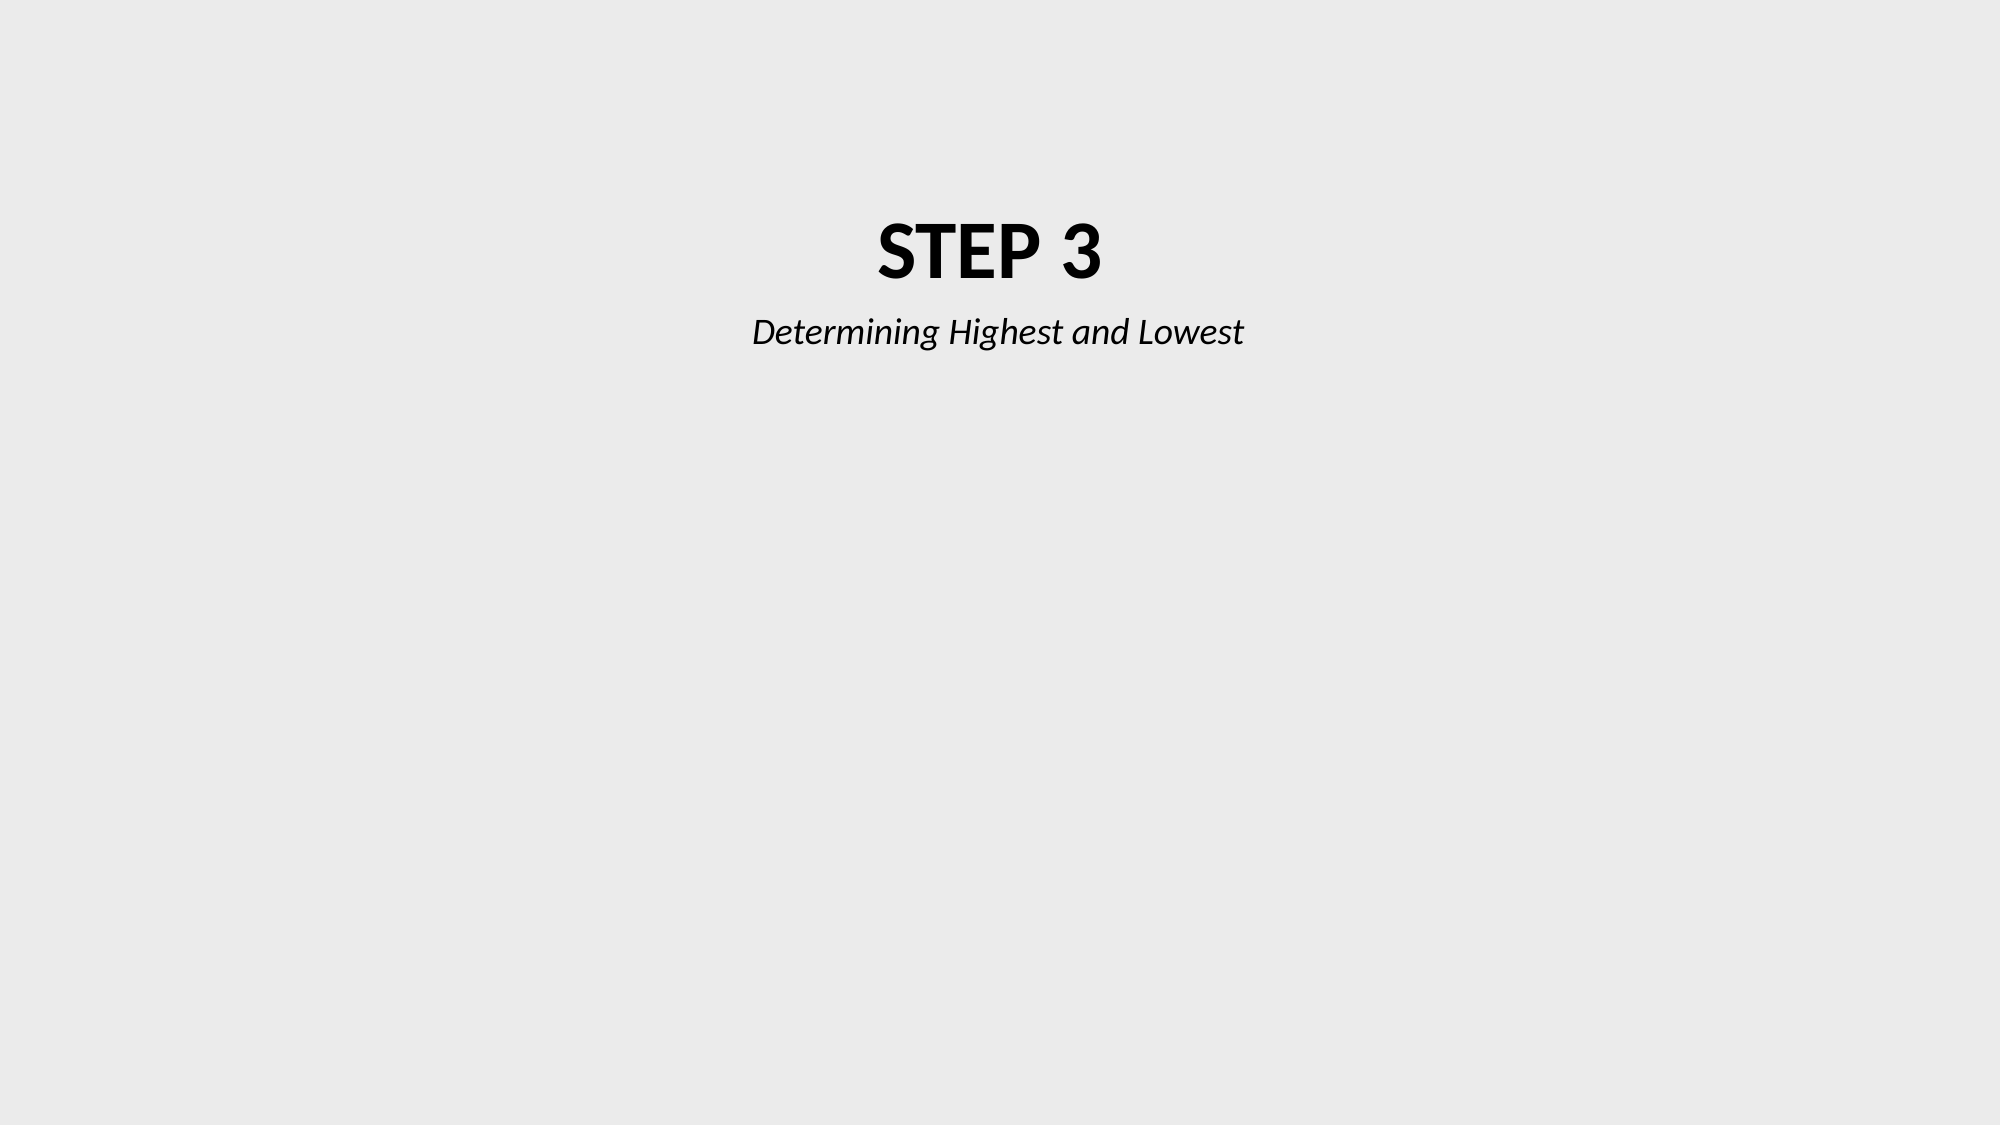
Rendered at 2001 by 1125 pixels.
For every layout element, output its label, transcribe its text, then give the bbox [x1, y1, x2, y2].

text_box Determining Highest and Lowest [737, 299, 1313, 360]
title Step 3 [862, 187, 1138, 299]
